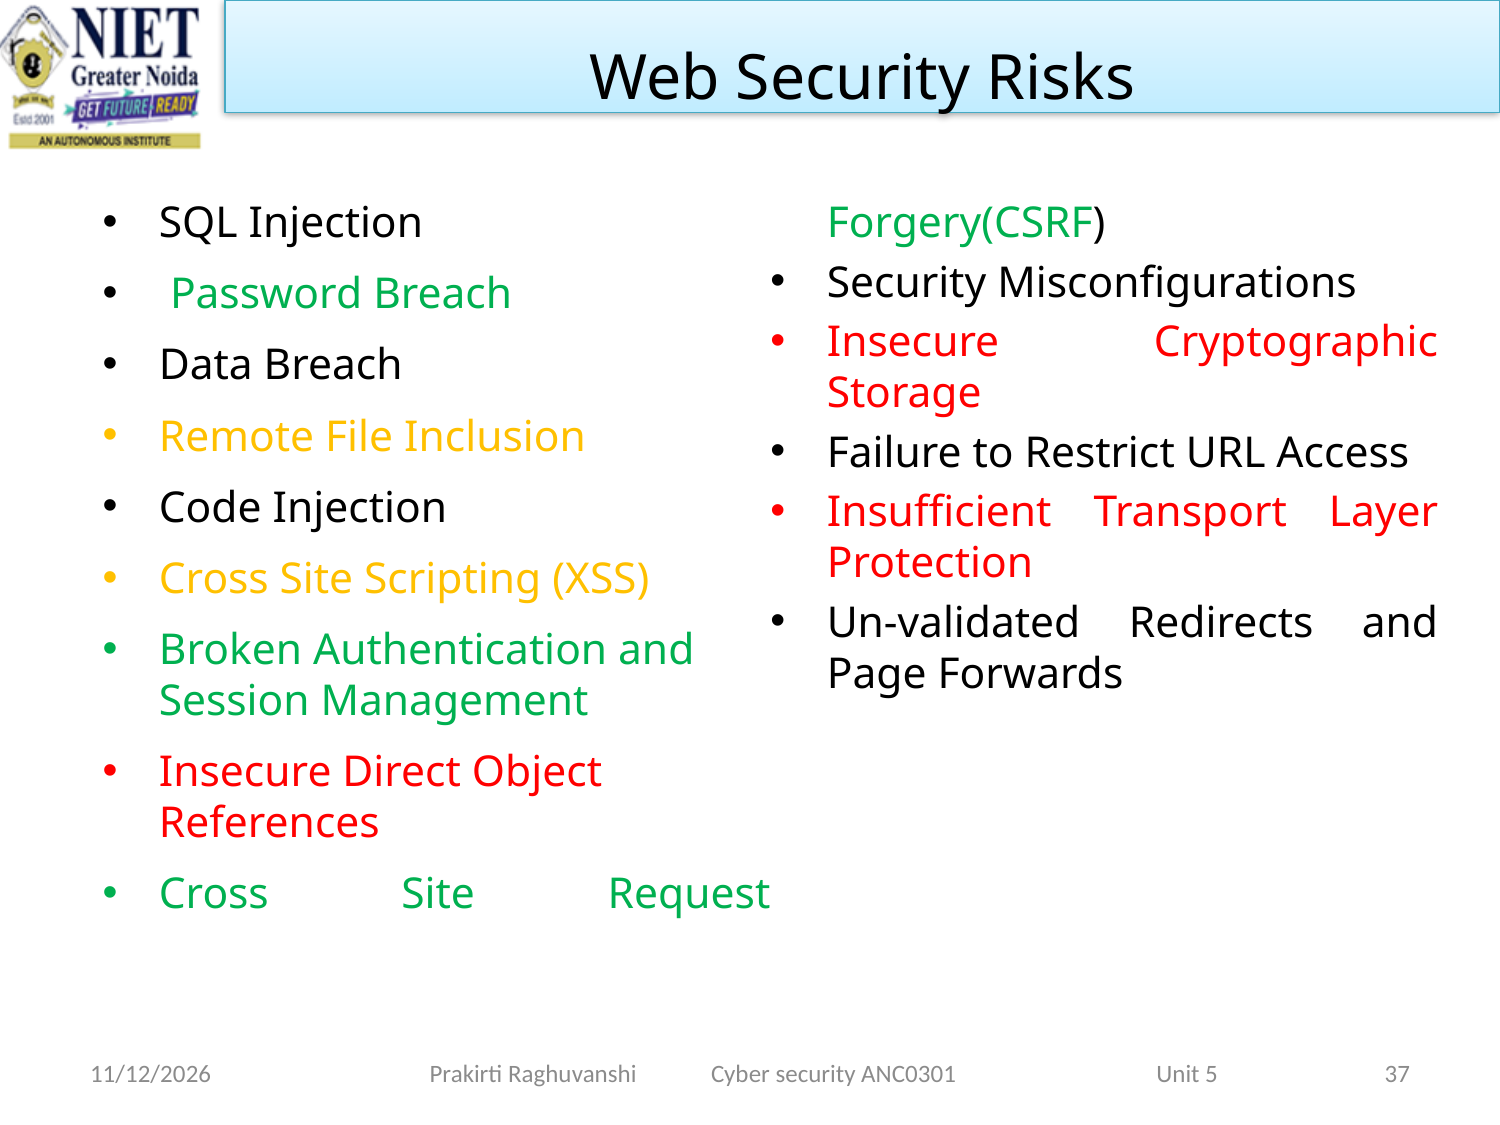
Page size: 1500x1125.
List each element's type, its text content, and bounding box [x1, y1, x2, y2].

text_box Web Security Risks [224, 0, 1500, 113]
slide_number 37 [1074, 1042, 1425, 1103]
footer Prakirti Raghuvanshi Cyber security ANC0301 Unit 5 [412, 1042, 1074, 1103]
list SQL Injection Password Breach Data Breach Remote File Inclusion Code Injection Cross Site Scripting (XSS) Broken Authentication and Session Management Insecure Direct Object References Cross Site Request Forgery(CSRF) Security Misconfigurations Insecure Cryptographic Storage Failure to Restrict URL Access Insufficient Transport Layer Protection Un-validated Redirects and Page Forwards [87, 187, 1454, 930]
picture [0, 0, 207, 154]
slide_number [75, 1042, 412, 1103]
